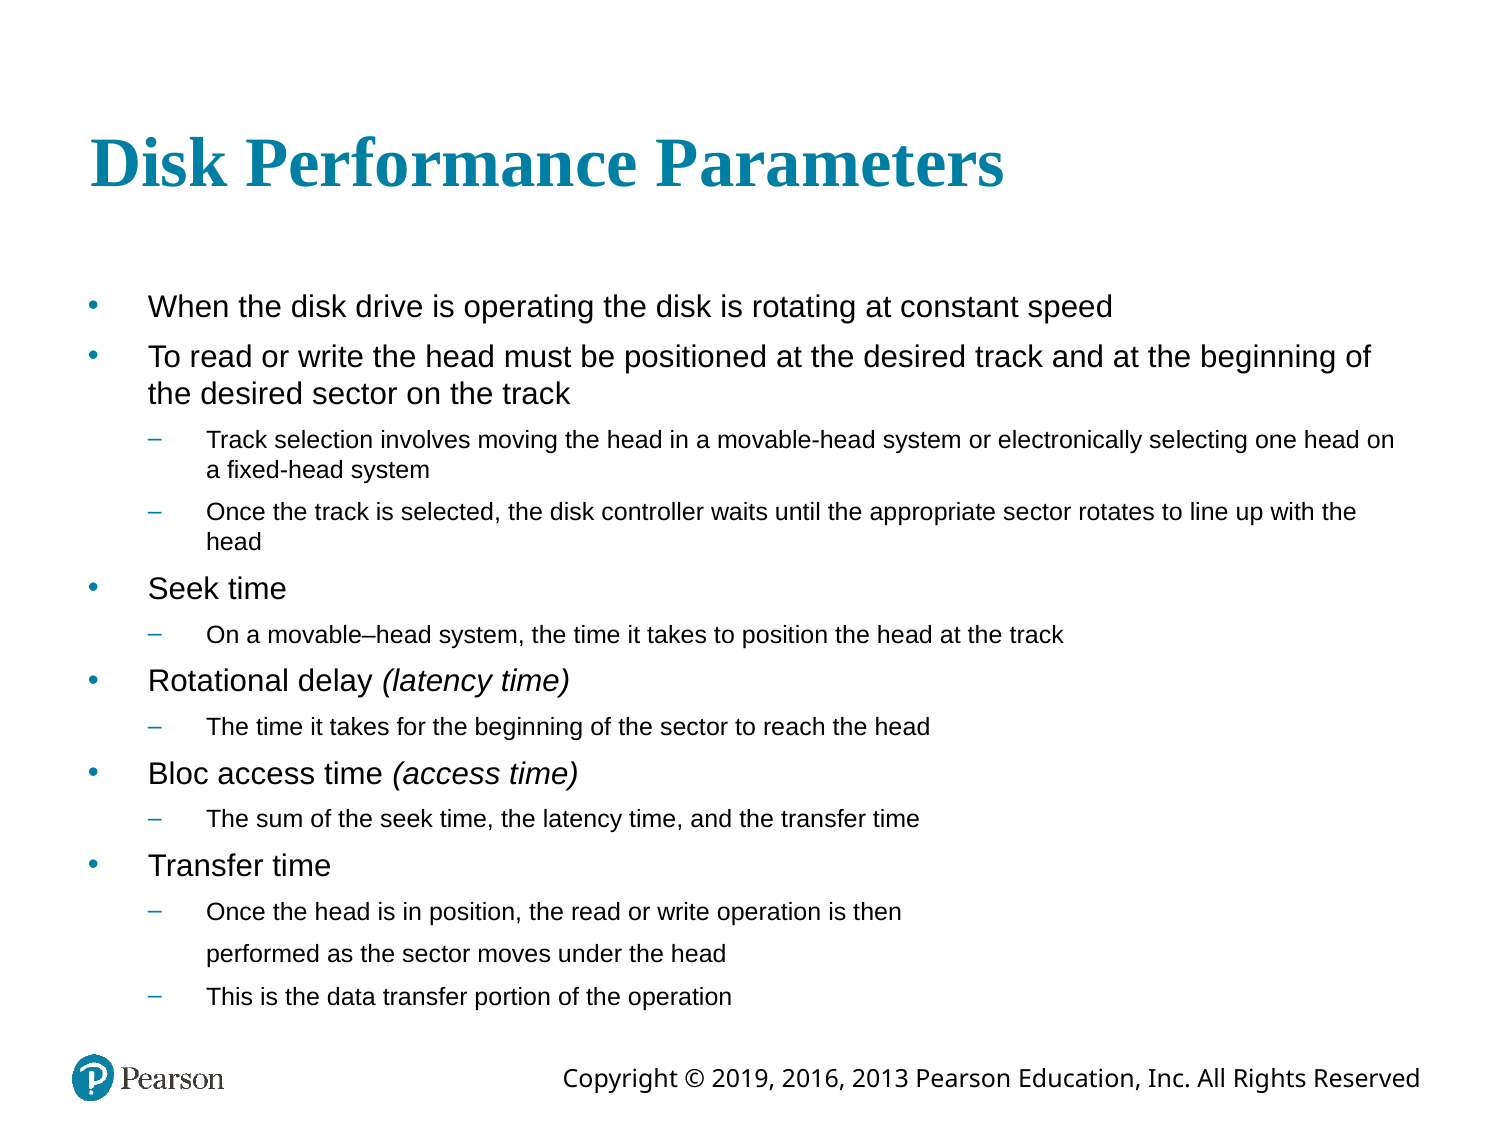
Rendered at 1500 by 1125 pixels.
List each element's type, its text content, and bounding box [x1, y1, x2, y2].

picture [72, 1054, 88, 1070]
list When the disk drive is operating the disk is rotating at constant speed To read or write the head must be positioned at the desired track and at the beginning of the desired sector on the track Track selection involves moving the head in a movable-head system or electronically selecting one head on a fixed-head system Once the track is selected, the disk controller waits until the appropriate sector rotates to line up with the head Seek time On a movable–head system, the time it takes to position the head at the track Rotational delay (latency time) The time it takes for the beginning of the sector to reach the head Bloc access time (access time) The sum of the seek time, the latency time, and the transfer time Transfer time Once the head is in position, the read or write operation is then performed as the sector moves under the head This is the data transfer portion of the operation [72, 271, 1423, 1028]
picture [99, 1054, 224, 1101]
picture [72, 1088, 82, 1101]
picture [81, 1063, 106, 1088]
title Disk Performance Parameters [75, 35, 1425, 216]
